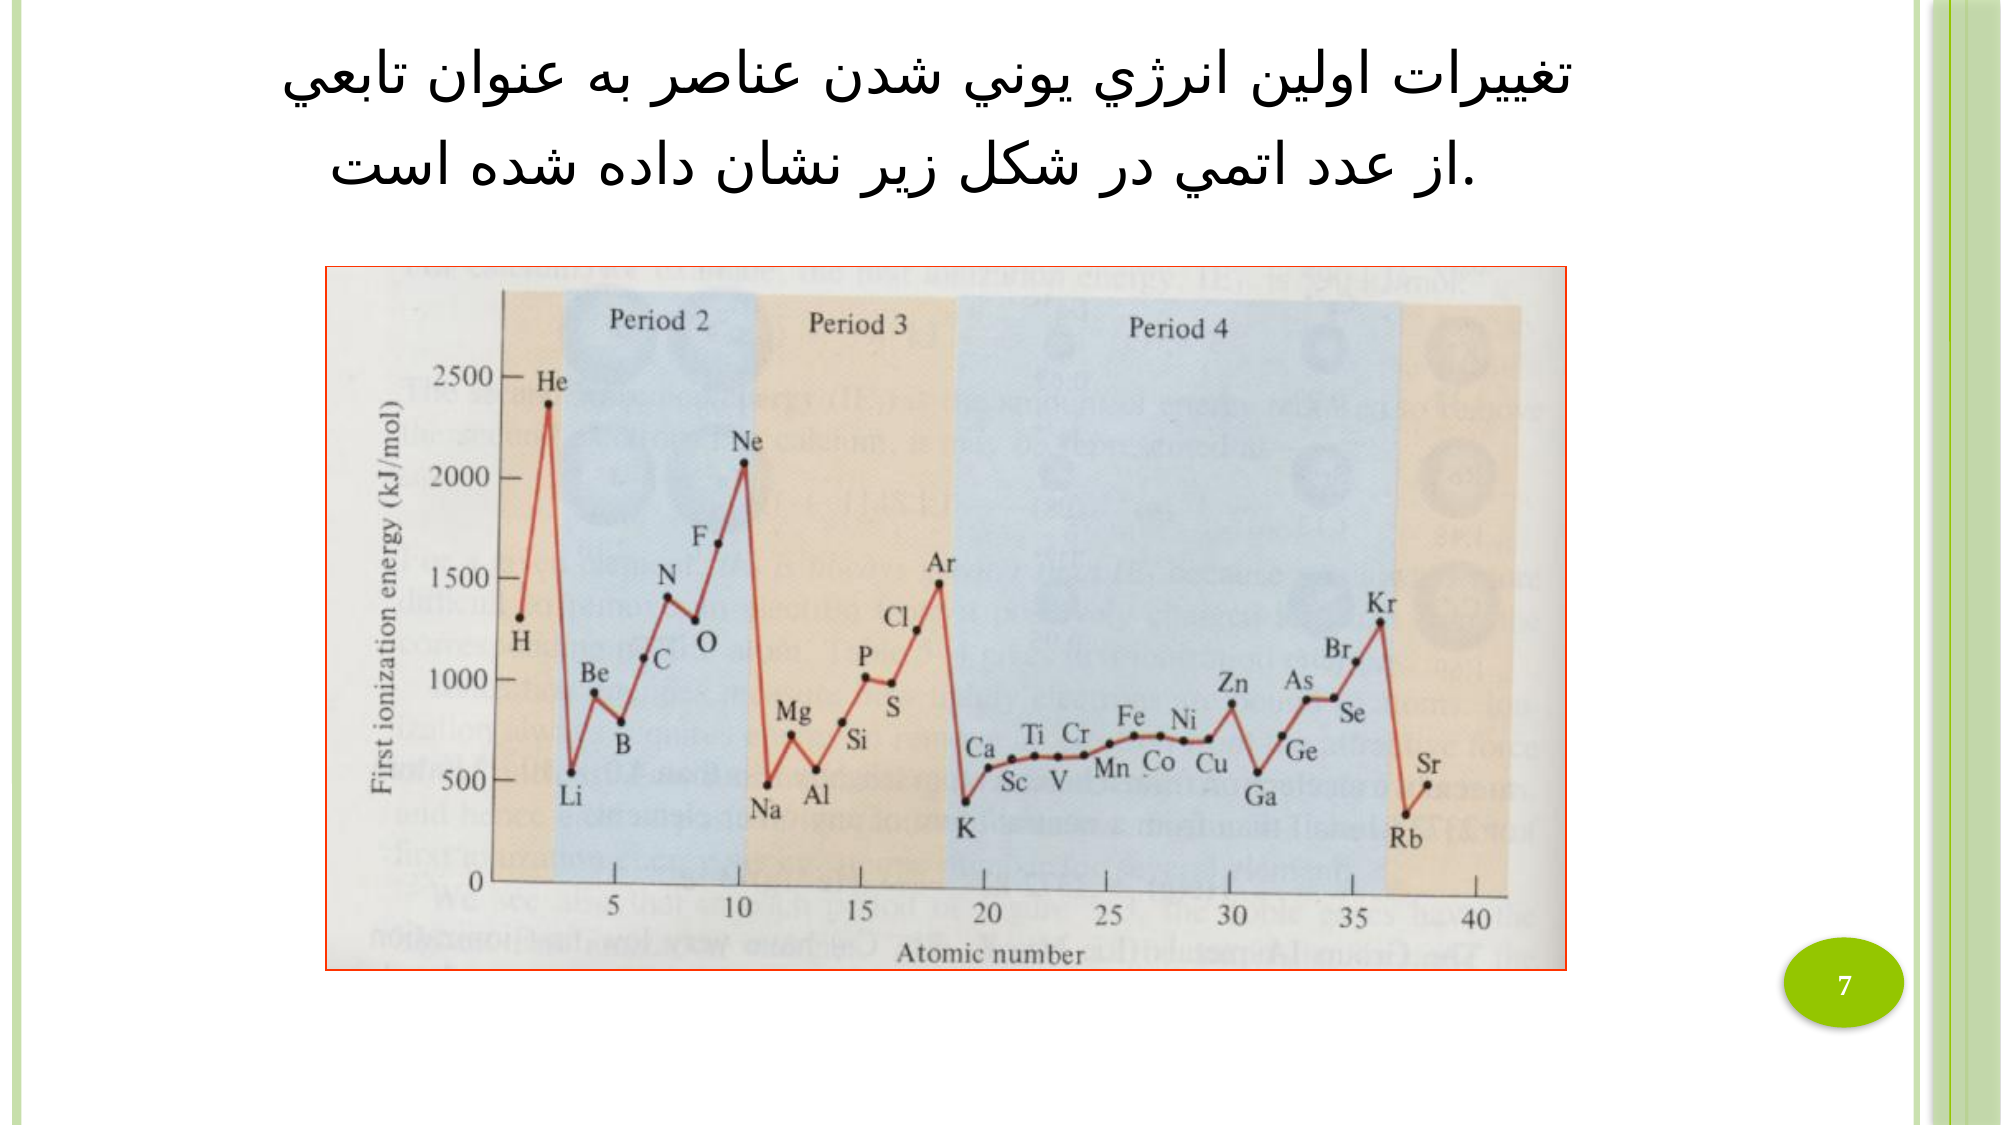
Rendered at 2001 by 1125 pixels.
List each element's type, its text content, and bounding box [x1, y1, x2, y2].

slide_number 7 [1778, 940, 1912, 1026]
picture [326, 266, 1566, 970]
text_box تغييرات اولين انرژي يوني شدن عناصر به عنوان تابعي از عدد اتمي در شكل زیر نشان داده شده است. [255, 7, 1601, 138]
